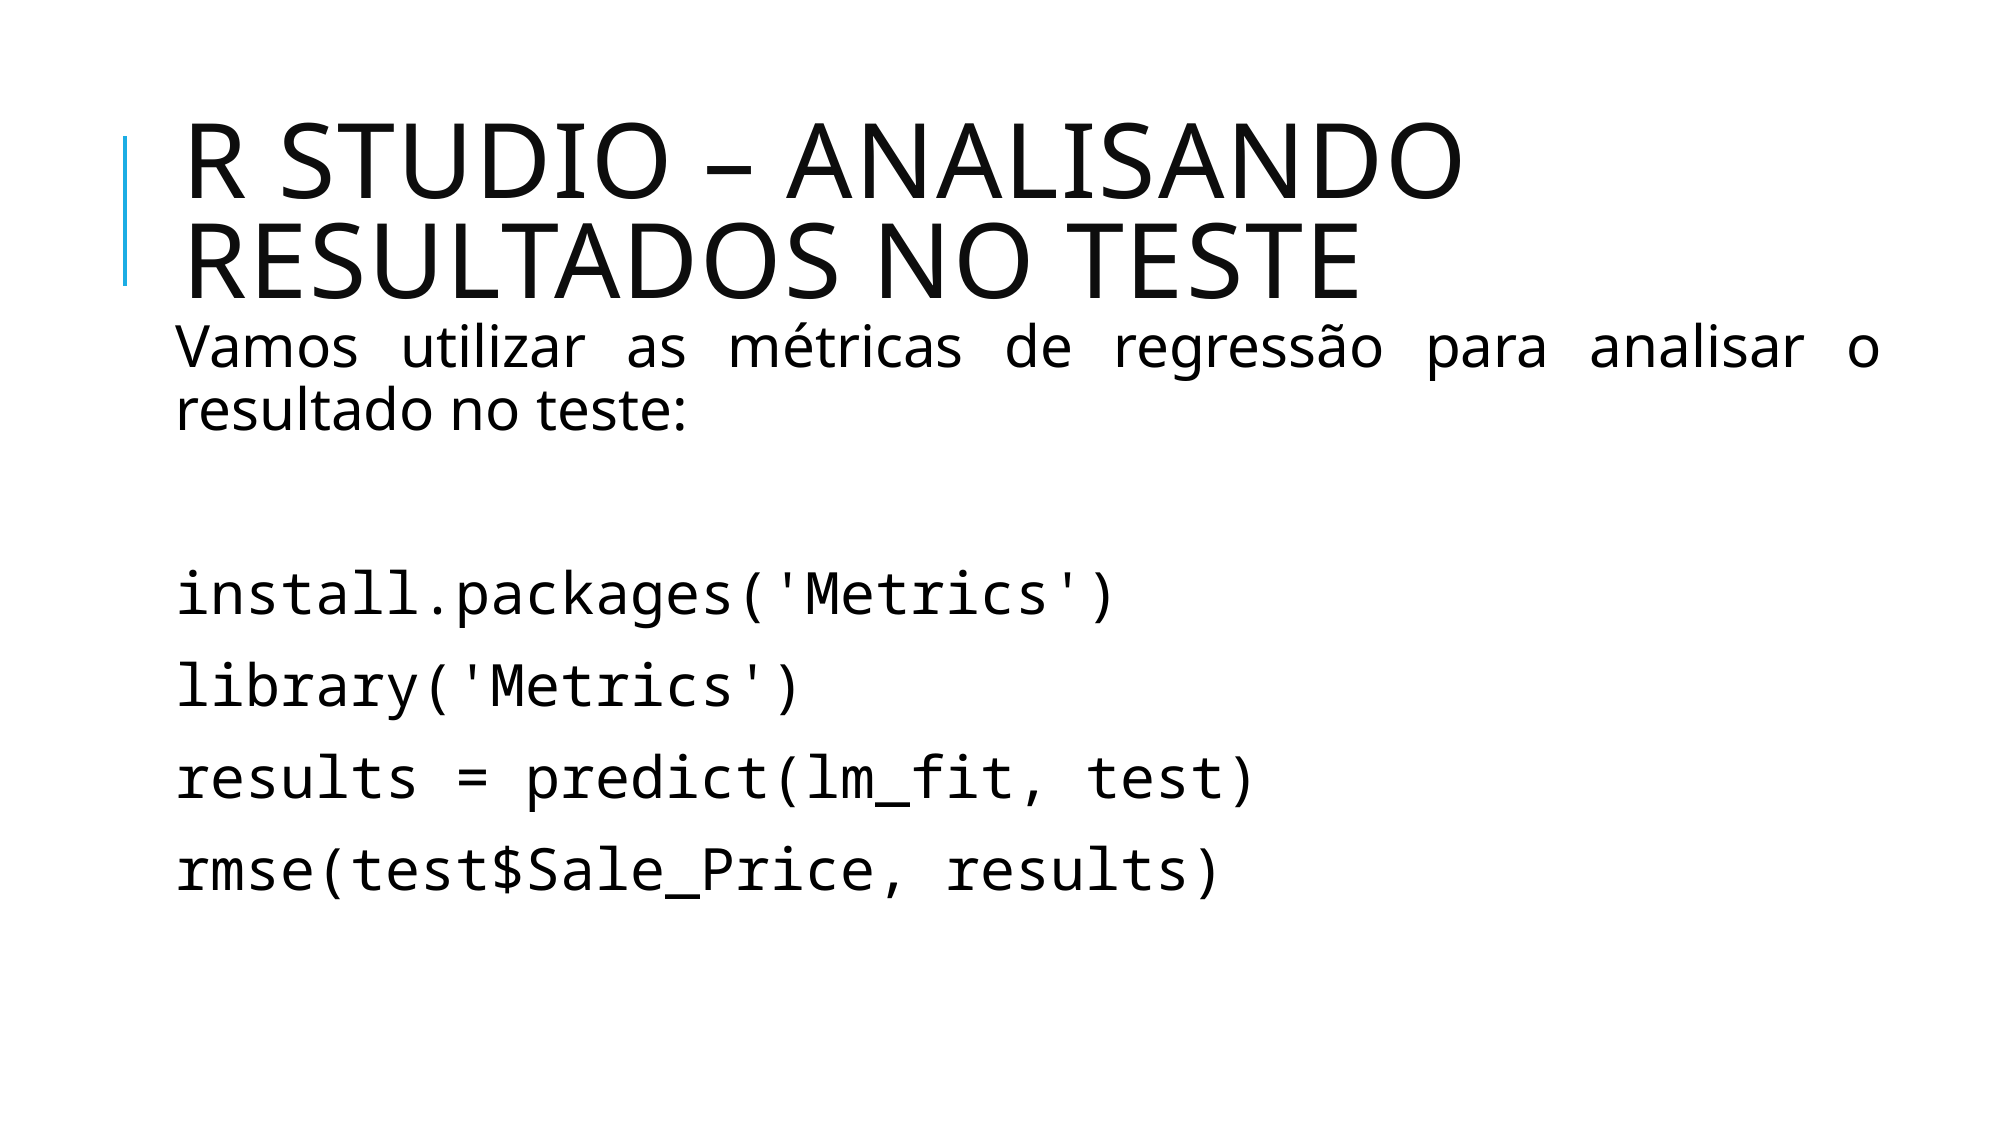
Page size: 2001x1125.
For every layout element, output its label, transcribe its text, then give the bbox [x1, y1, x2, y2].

list Vamos utilizar as métricas de regressão para analisar o resultado no teste: install.packages('Metrics') library('Metrics') results = predict(lm_fit, test) rmse(test$Sale_Price, results) [168, 309, 1890, 1104]
title R studio – analisando resultados no teste [168, 96, 1763, 309]
